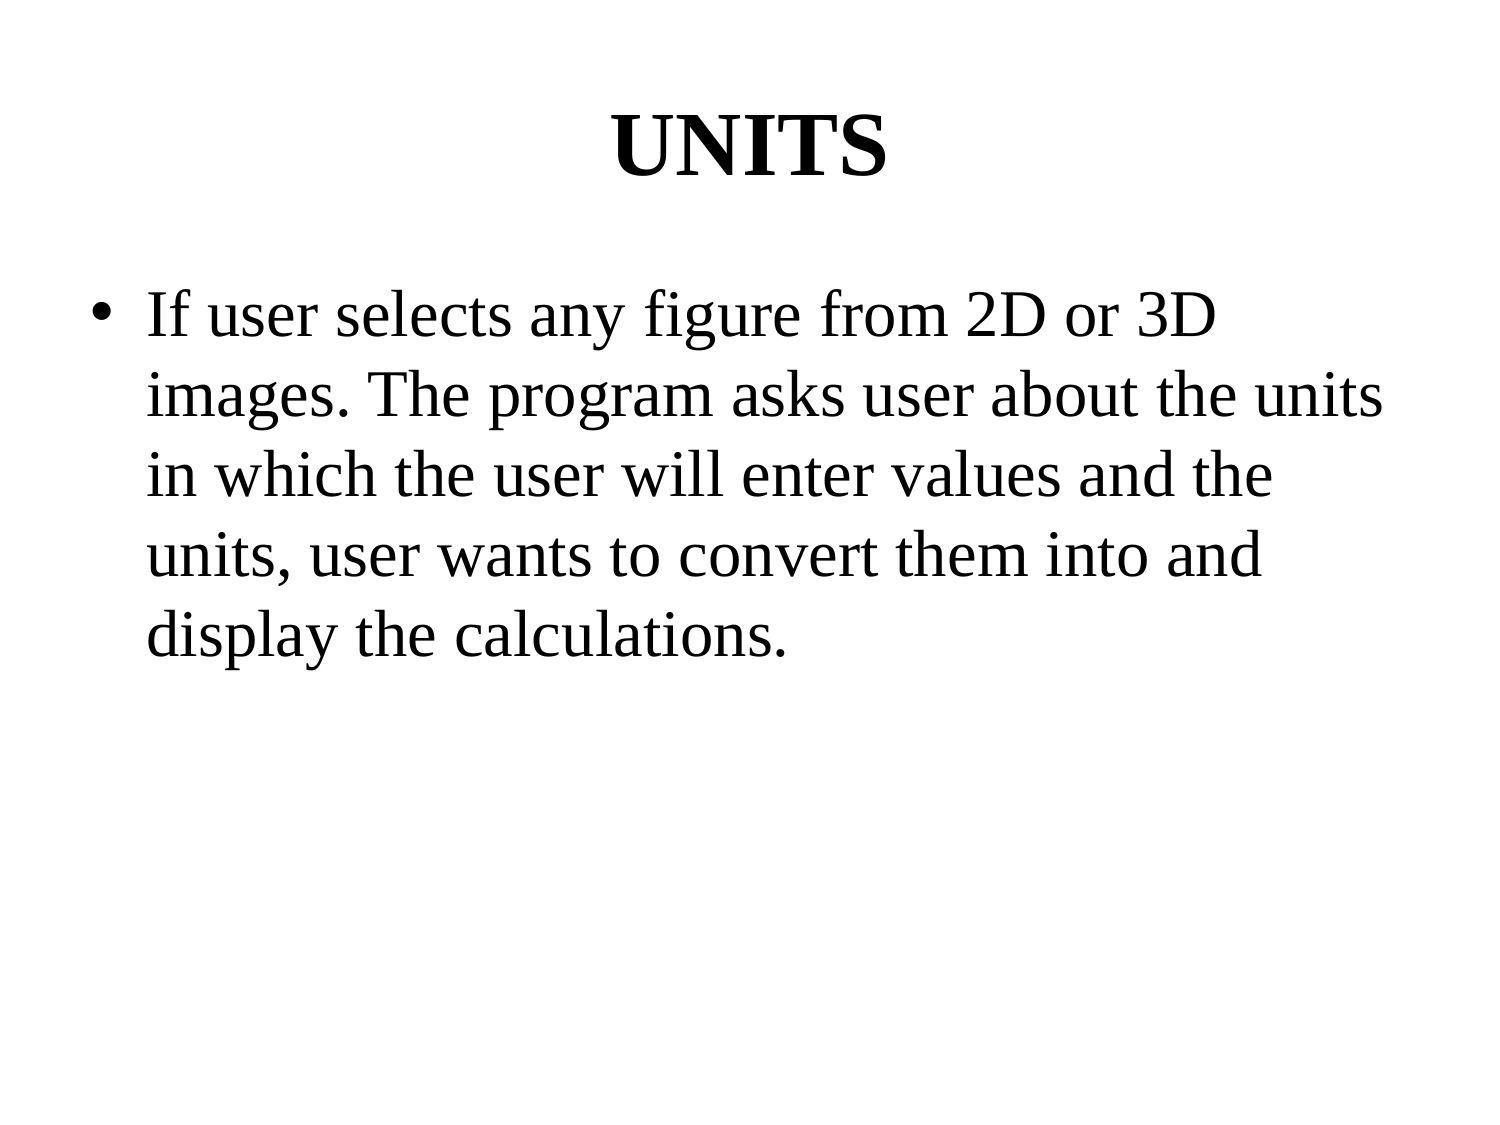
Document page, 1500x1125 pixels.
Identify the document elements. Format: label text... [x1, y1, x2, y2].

list If user selects any figure from 2D or 3D images. The program asks user about the units in which the user will enter values and the units, user wants to convert them into and display the calculations. [75, 262, 1425, 1005]
title UNITS [75, 45, 1425, 233]
